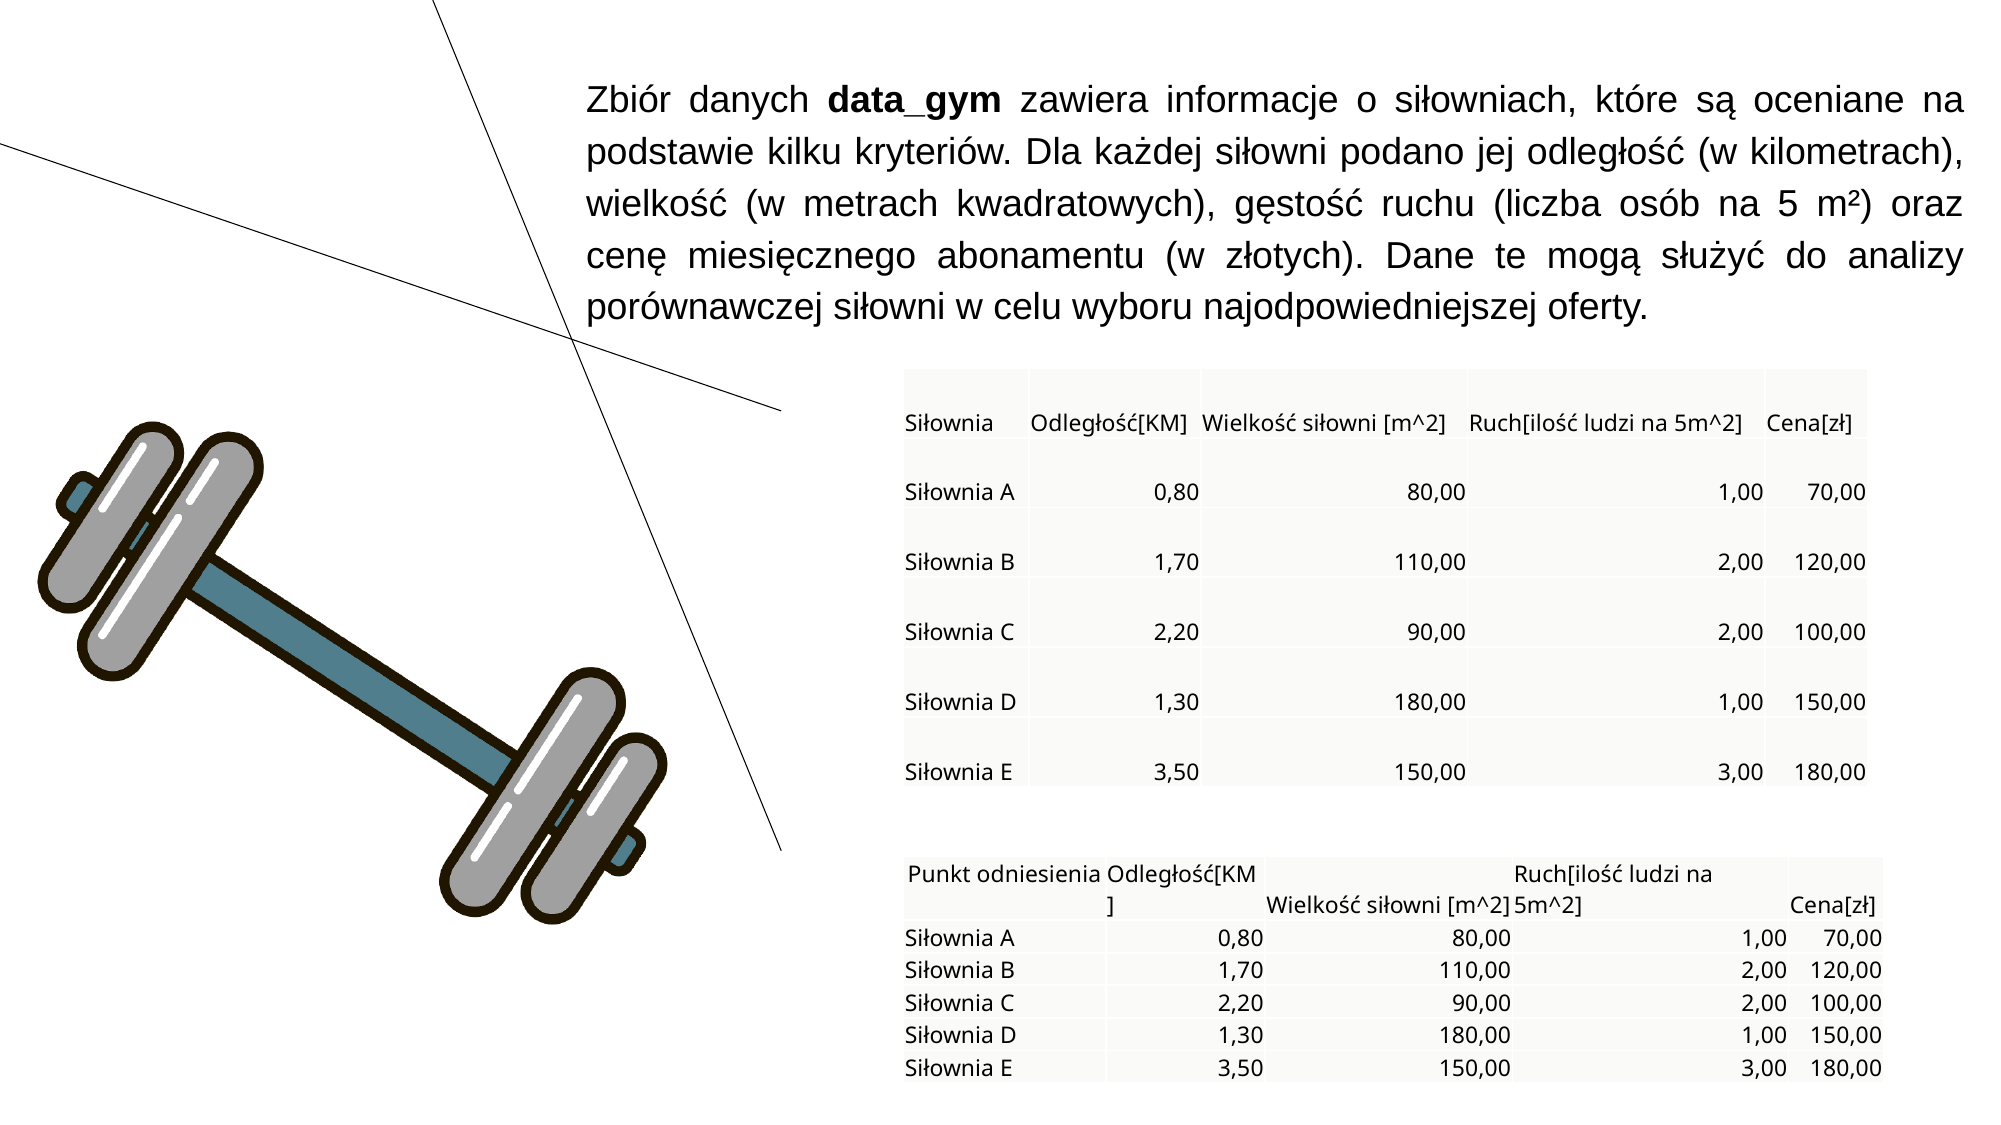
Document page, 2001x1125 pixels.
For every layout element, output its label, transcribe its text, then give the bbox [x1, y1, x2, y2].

table_cell 180,00 [1266, 1019, 1512, 1050]
table_cell 3,50 [1030, 718, 1200, 786]
table_cell 1,30 [1107, 1019, 1264, 1050]
table_cell 1,70 [1030, 508, 1200, 576]
table_cell 150,00 [1766, 648, 1867, 716]
table_cell 180,00 [1766, 718, 1867, 786]
table_cell 90,00 [1202, 578, 1467, 646]
table_cell Siłownia C [904, 578, 1028, 646]
table_header Cena[zł] [1766, 369, 1867, 437]
table_cell 180,00 [1789, 1051, 1883, 1082]
table_cell 3,00 [1513, 1051, 1788, 1082]
table_cell 2,00 [1513, 954, 1788, 984]
text_box Zbiór danych data_gym zawiera informacje o siłowniach, które są oceniane na podstawie kilku kryteriów. Dla każdej siłowni podano jej odległość (w kilometrach), wielkość (w metrach kwadratowych), gęstość ruchu (liczba osób na 5 m²) oraz cenę miesięcznego abonamentu (w złotych). Dane te mogą służyć do analizy porównawczej siłowni w celu wyboru najodpowiedniejszej oferty. [571, 61, 1979, 335]
table_header Odległość[KM] [1107, 857, 1264, 919]
table_cell 1,00 [1468, 439, 1764, 507]
table_cell 80,00 [1202, 439, 1467, 507]
table_header Punkt odniesienia [904, 857, 1105, 919]
table_header Ruch[ilość ludzi na 5m^2] [1513, 857, 1788, 919]
table_cell 100,00 [1789, 986, 1883, 1017]
table_cell 150,00 [1202, 718, 1467, 786]
table_header Wielkość siłowni [m^2] [1266, 857, 1512, 919]
table_cell 150,00 [1789, 1019, 1883, 1050]
table_cell 120,00 [1766, 508, 1867, 576]
table_header Wielkość siłowni [m^2] [1202, 369, 1467, 437]
table_cell 80,00 [1266, 921, 1512, 952]
table_cell 70,00 [1766, 439, 1867, 507]
table_cell 3,00 [1468, 718, 1764, 786]
table_cell 70,00 [1789, 921, 1883, 952]
table_cell 1,00 [1513, 921, 1788, 952]
table_cell Siłownia E [904, 1051, 1105, 1082]
table_cell 90,00 [1266, 986, 1512, 1017]
table_header Odległość[KM] [1030, 369, 1200, 437]
table_cell Siłownia A [904, 921, 1105, 952]
table_cell 2,00 [1513, 986, 1788, 1017]
table_cell 1,00 [1468, 648, 1764, 716]
table_cell 1,00 [1513, 1019, 1788, 1050]
table_cell 2,20 [1107, 986, 1264, 1017]
table_cell 180,00 [1202, 648, 1467, 716]
table_cell 2,20 [1030, 578, 1200, 646]
table_cell Siłownia A [904, 439, 1028, 507]
table_cell 150,00 [1266, 1051, 1512, 1082]
table_cell 3,50 [1107, 1051, 1264, 1082]
table_cell Siłownia B [904, 508, 1028, 576]
table_cell 1,70 [1107, 954, 1264, 984]
table_cell 110,00 [1266, 954, 1512, 984]
table_cell 1,30 [1030, 648, 1200, 716]
table_cell Siłownia C [904, 986, 1105, 1017]
table_cell Siłownia D [904, 1019, 1105, 1050]
table_cell 110,00 [1202, 508, 1467, 576]
table_cell 0,80 [1030, 439, 1200, 507]
table_header Cena[zł] [1789, 857, 1883, 919]
table_cell Siłownia E [904, 718, 1028, 786]
table_cell 120,00 [1789, 954, 1883, 984]
table_cell 2,00 [1468, 578, 1764, 646]
table_cell 2,00 [1468, 508, 1764, 576]
table_cell 100,00 [1766, 578, 1867, 646]
table_cell 0,80 [1107, 921, 1264, 952]
table_cell Siłownia D [904, 648, 1028, 716]
table_cell Siłownia B [904, 954, 1105, 984]
table_header Siłownia [904, 369, 1028, 437]
table_header Ruch[ilość ludzi na 5m^2] [1468, 369, 1764, 437]
picture [0, 369, 714, 978]
